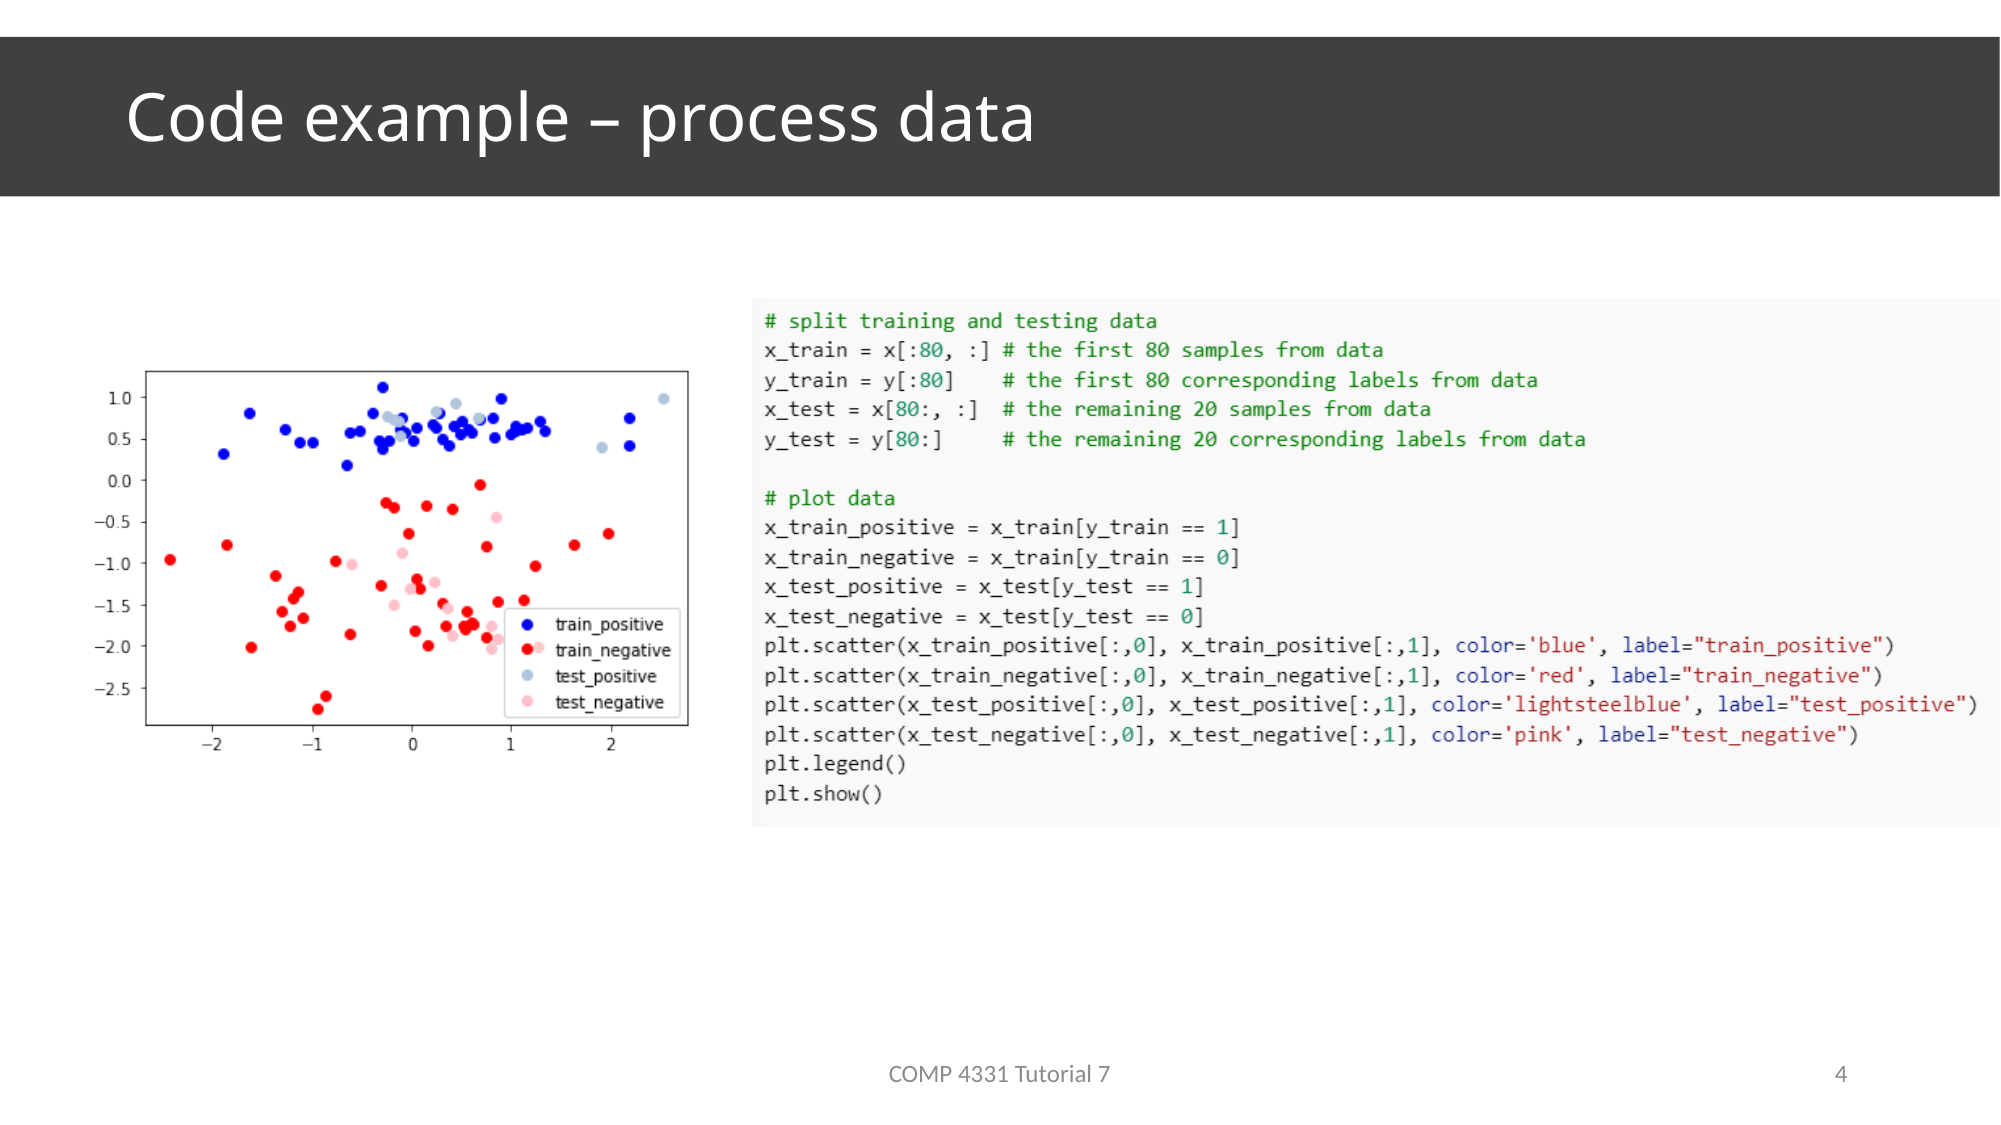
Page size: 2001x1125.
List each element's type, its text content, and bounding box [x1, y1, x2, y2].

footer COMP 4331 Tutorial 7 [662, 1042, 1338, 1103]
picture [82, 361, 699, 764]
title Code example – process data [109, 63, 1891, 178]
slide_number 4 [1412, 1042, 1863, 1103]
text_box [0, 36, 2000, 197]
picture [752, 298, 2000, 827]
